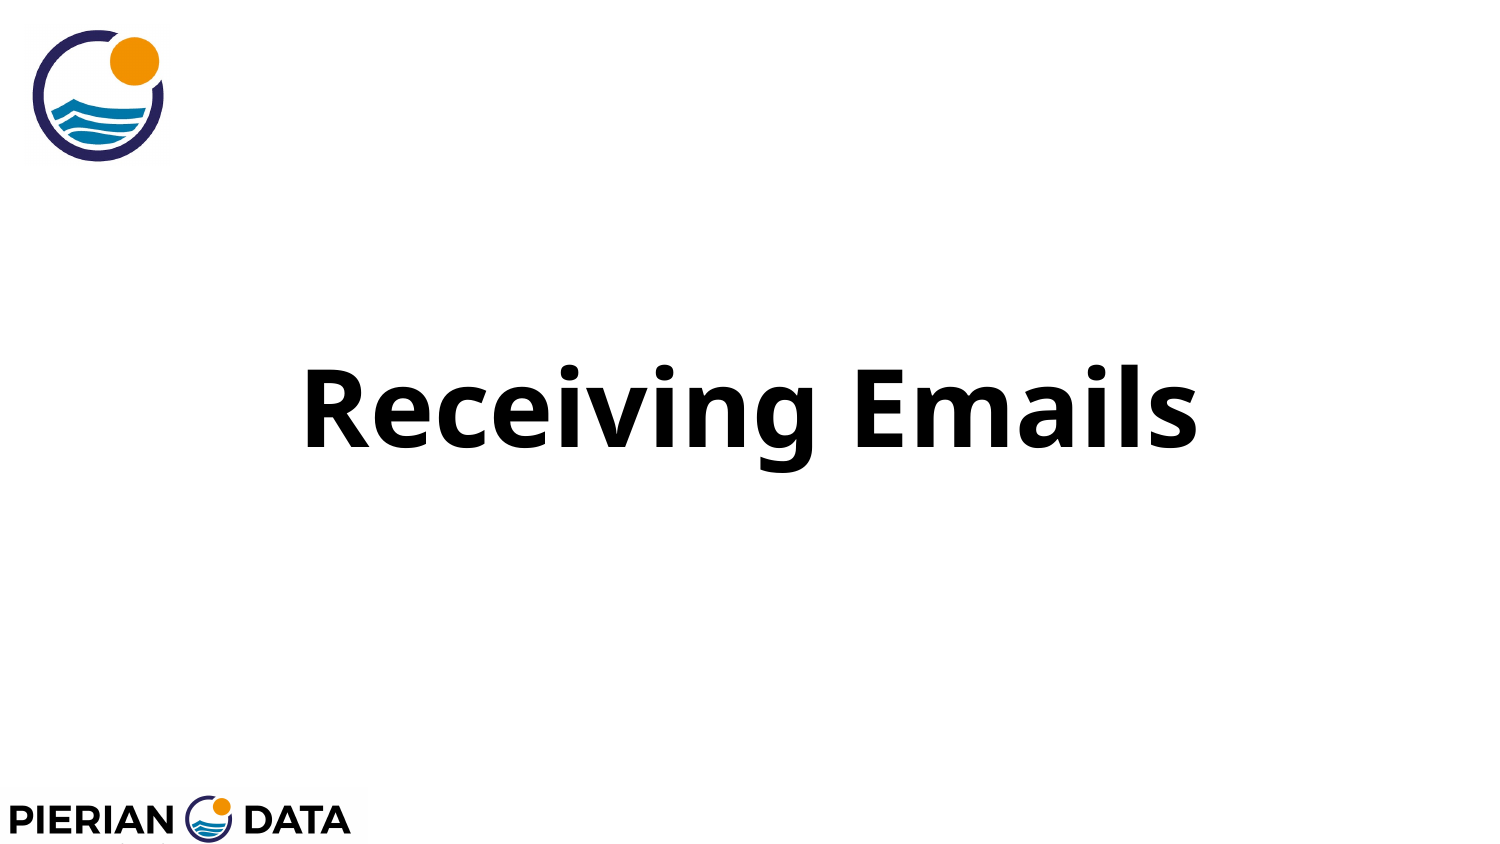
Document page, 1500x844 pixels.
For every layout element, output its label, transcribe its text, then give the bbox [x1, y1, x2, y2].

picture [24, 24, 172, 167]
picture [0, 787, 368, 844]
title Receiving Emails [51, 253, 1449, 484]
